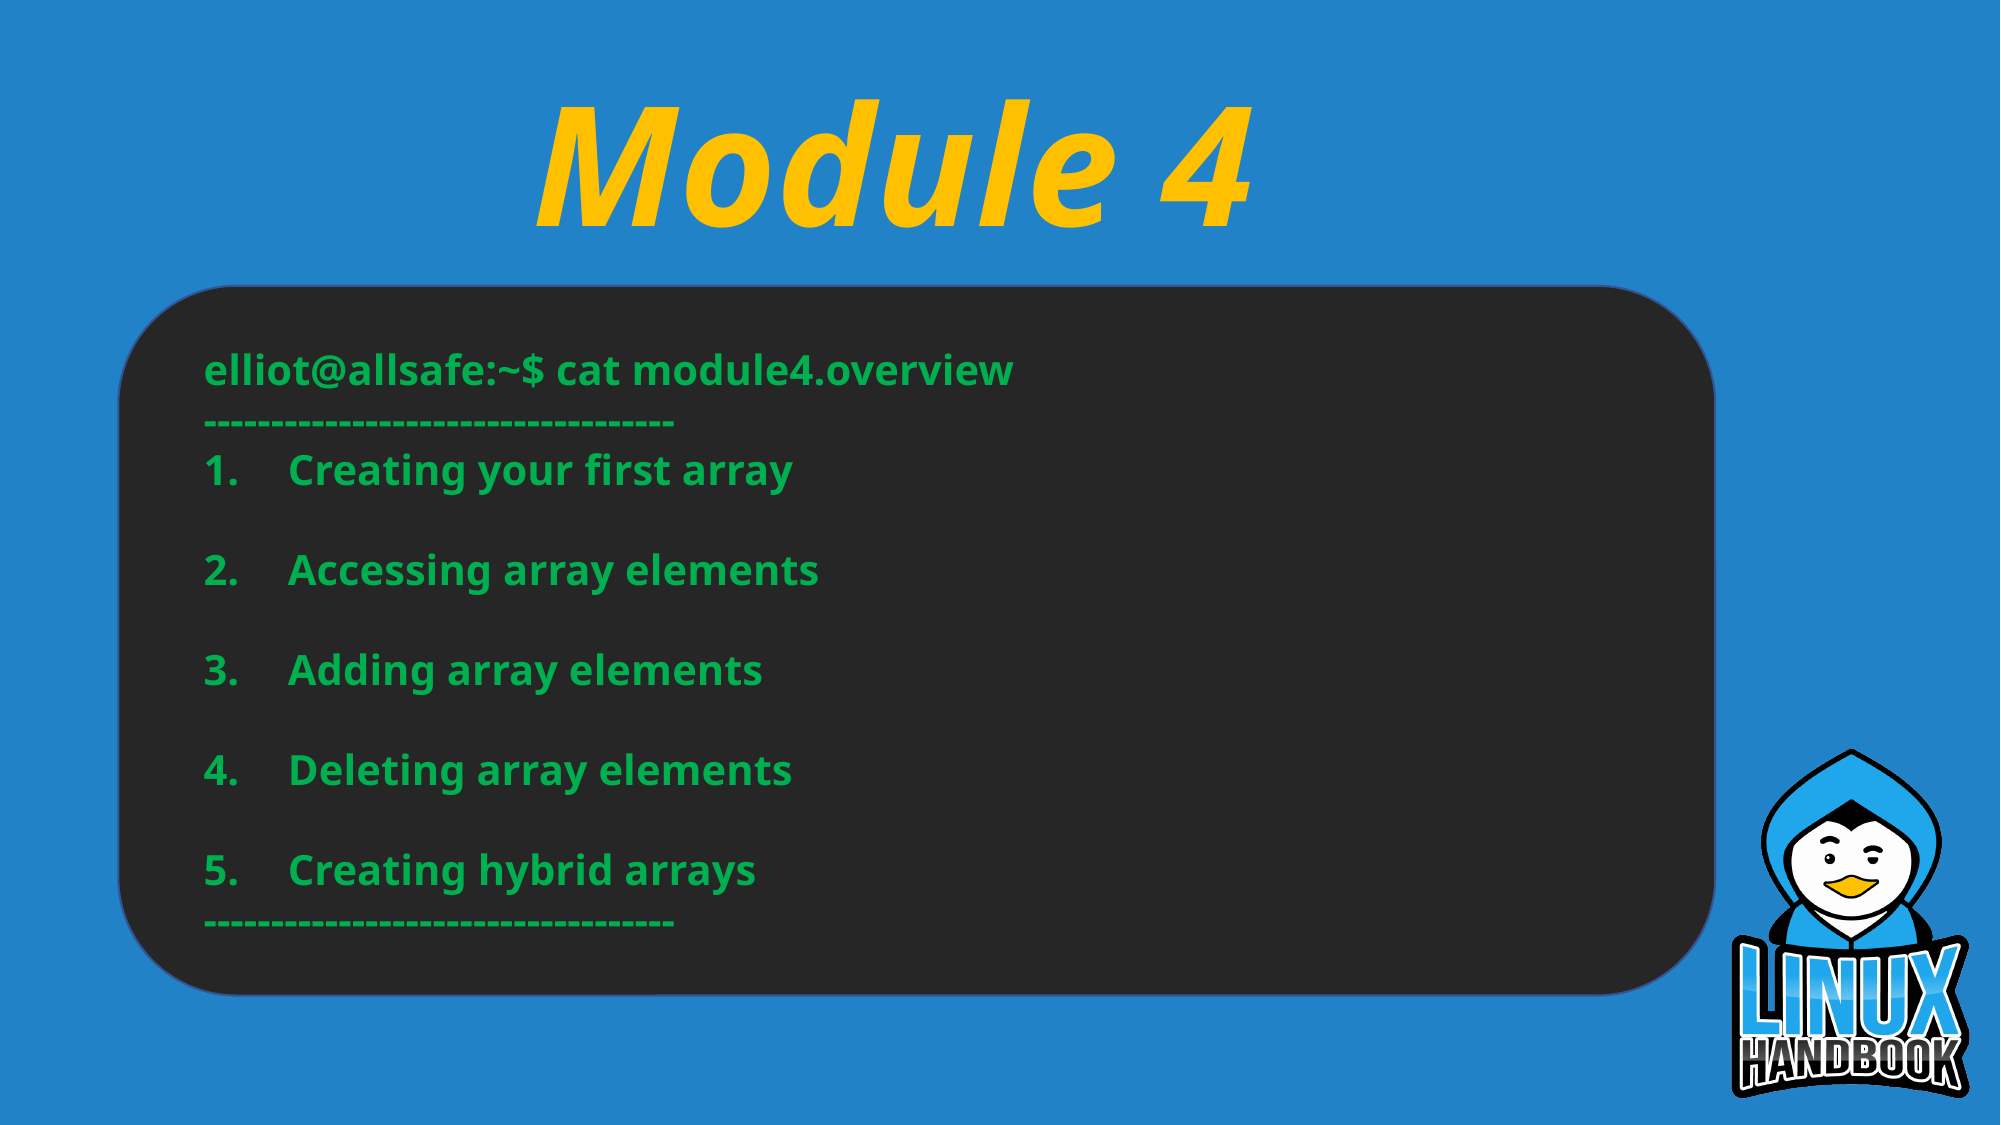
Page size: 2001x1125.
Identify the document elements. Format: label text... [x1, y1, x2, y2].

picture [1650, 724, 2000, 1125]
list Module 4 [517, 75, 1973, 249]
text_box elliot@allsafe:~$ cat module4.overview ----------------------------------- Creating your first array Accessing array elements Adding array elements Deleting array elements Creating hybrid arrays ----------------------------------- [188, 336, 1684, 1082]
text_box [117, 284, 1717, 987]
